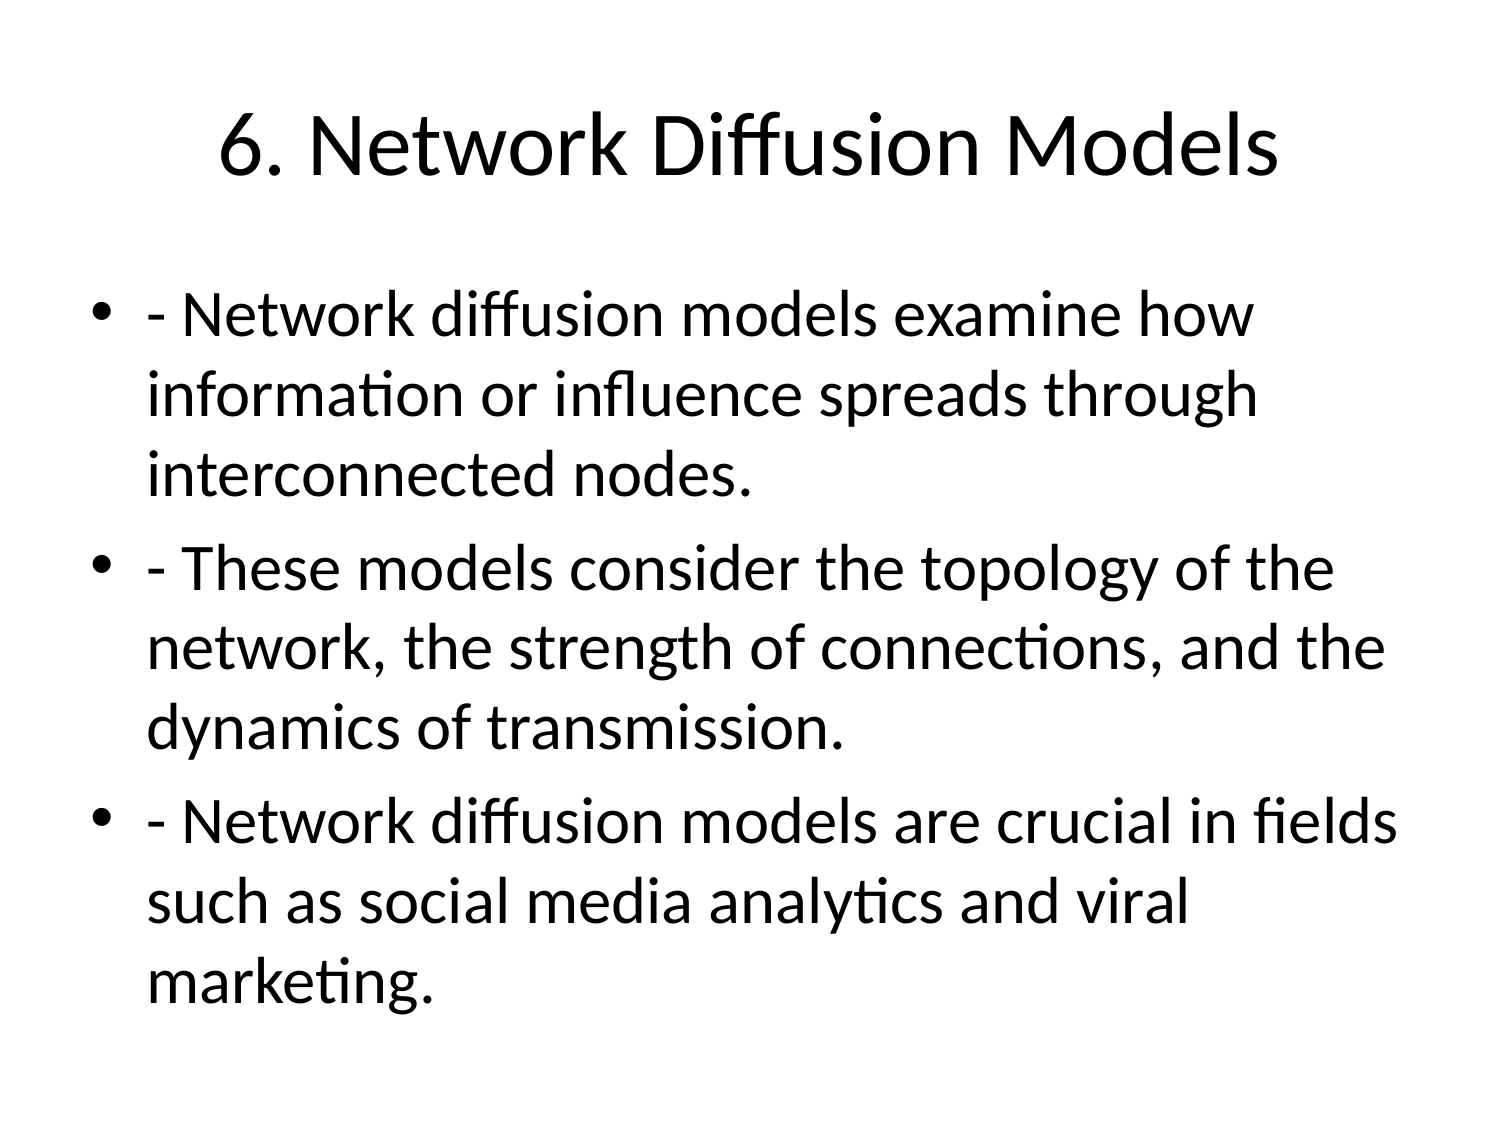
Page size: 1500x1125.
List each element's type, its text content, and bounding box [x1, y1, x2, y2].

list - Network diffusion models examine how information or influence spreads through interconnected nodes. - These models consider the topology of the network, the strength of connections, and the dynamics of transmission. - Network diffusion models are crucial in fields such as social media analytics and viral marketing. [75, 262, 1425, 1005]
title 6. Network Diffusion Models [75, 45, 1425, 233]
